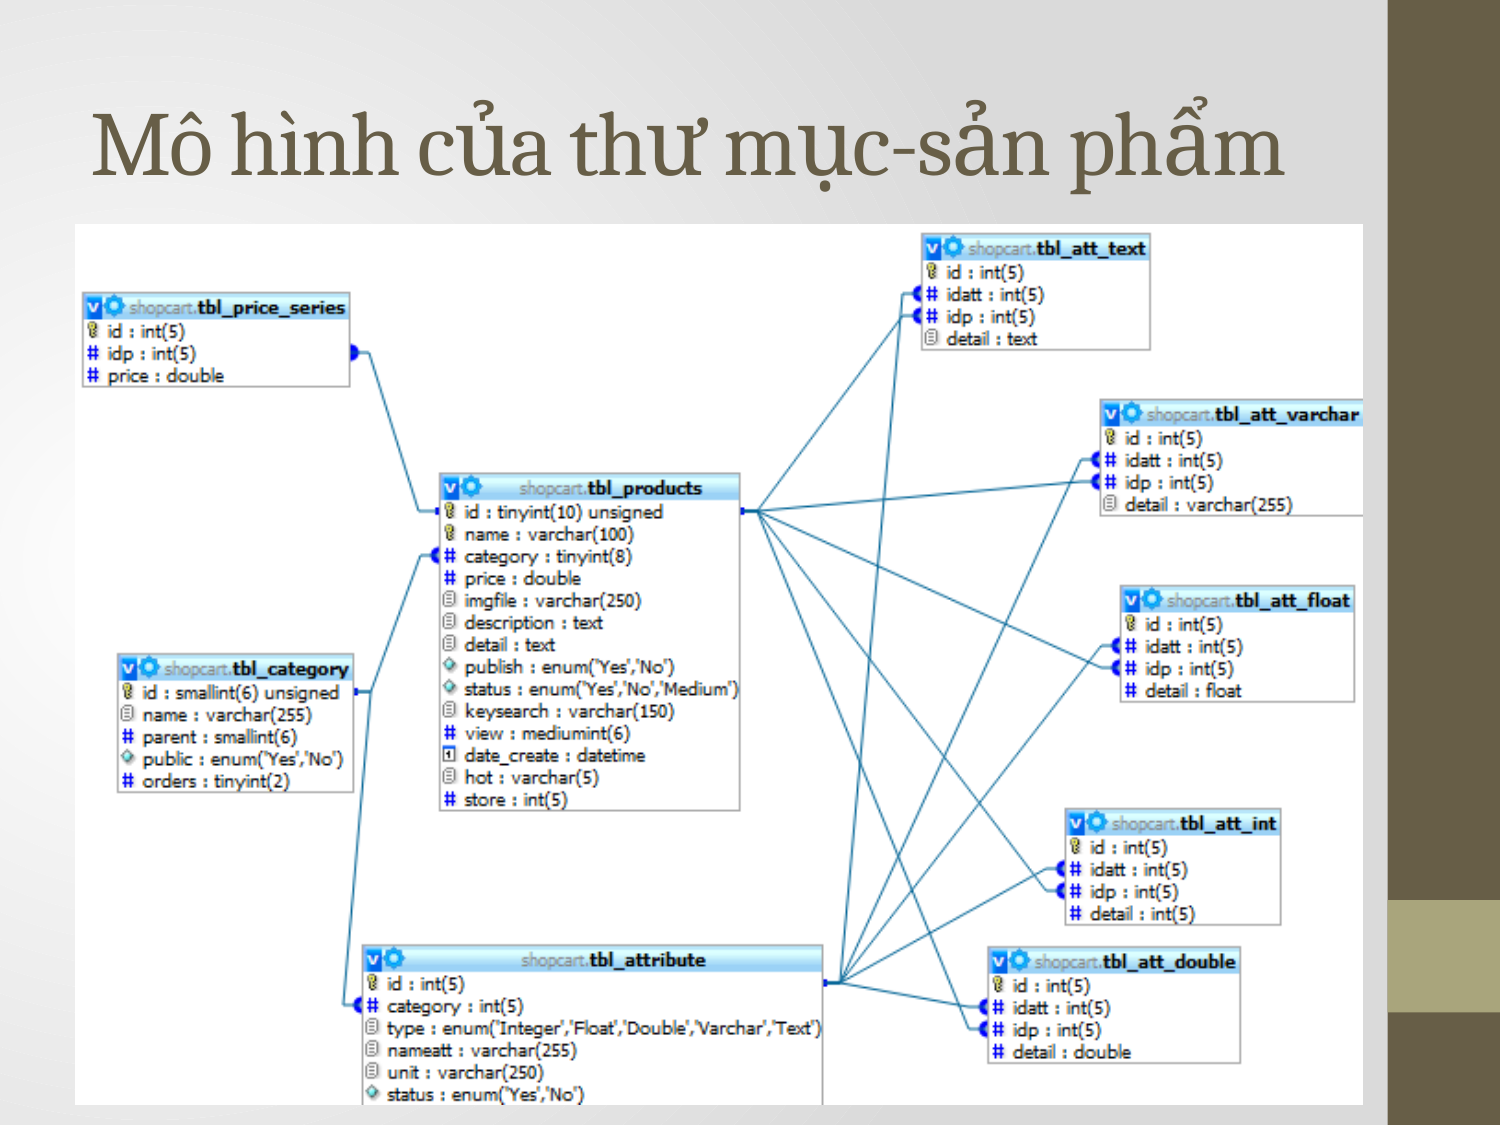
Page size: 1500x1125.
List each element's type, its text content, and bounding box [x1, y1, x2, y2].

title Mô hình của thư mục-sản phẩm [75, 45, 1325, 220]
picture [74, 224, 1363, 1105]
